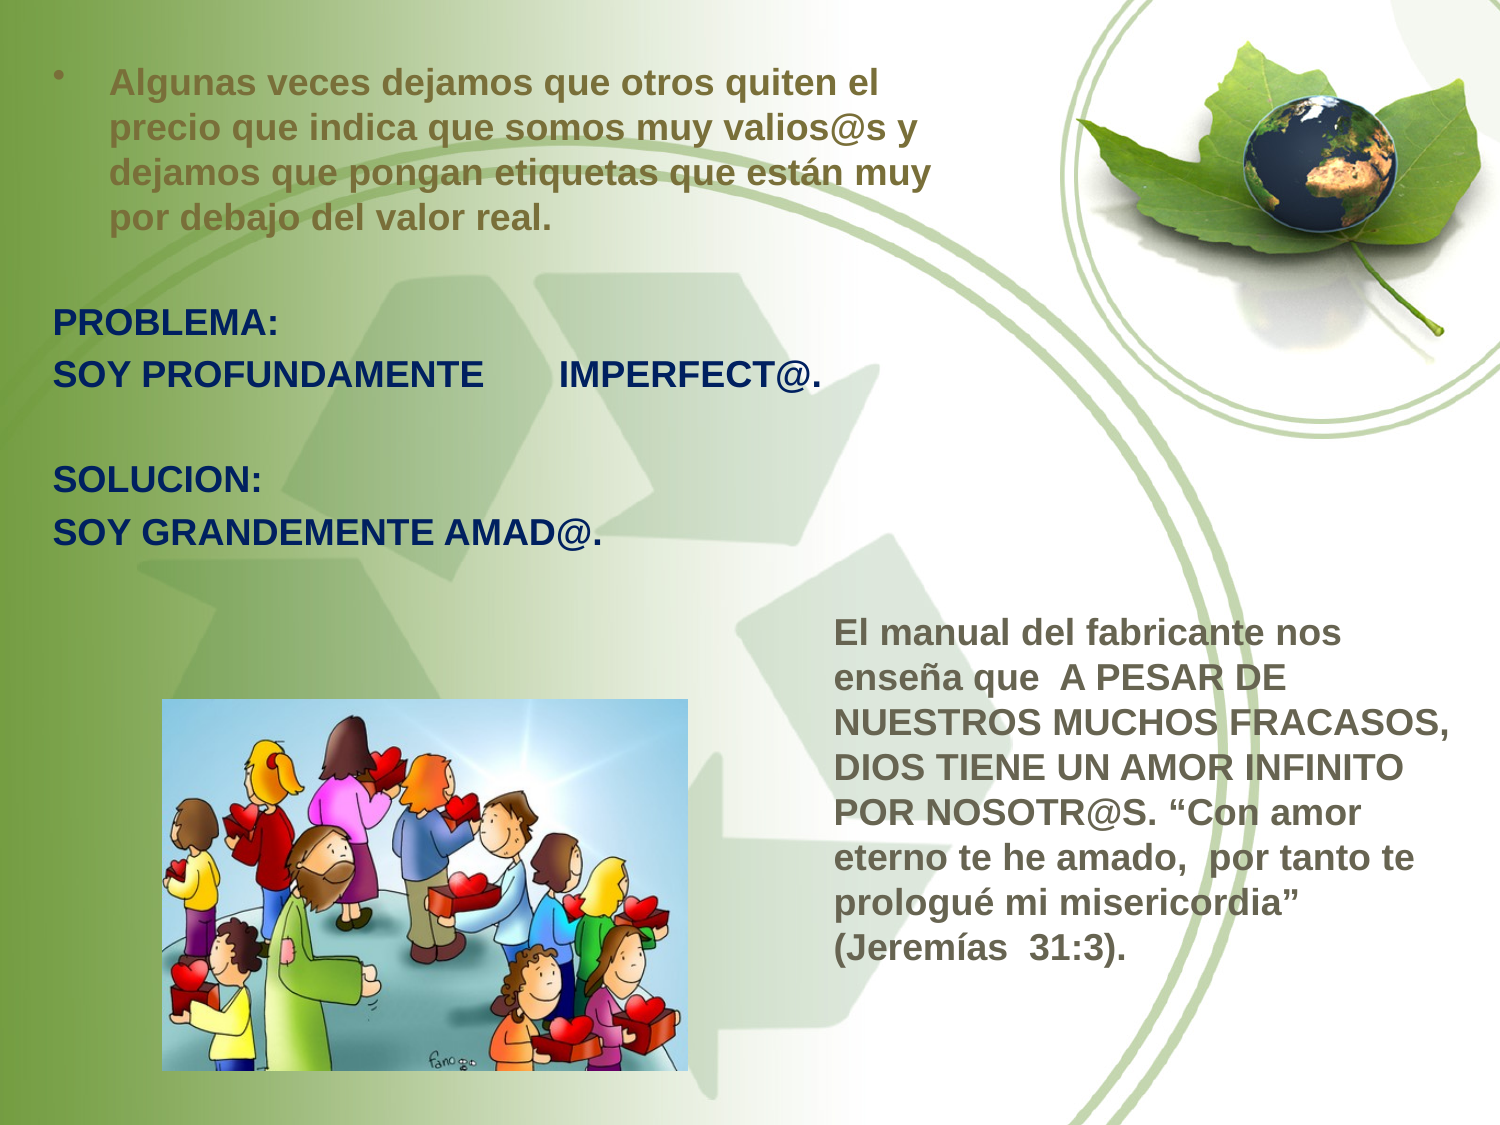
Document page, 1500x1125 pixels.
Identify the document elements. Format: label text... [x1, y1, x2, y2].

list El manual del fabricante nos enseña que A PESAR DE NUESTROS MUCHOS FRACASOS, DIOS TIENE UN AMOR INFINITO POR NOSOTR@S. “Con amor eterno te he amado, por tanto te prologué mi misericordia” (Jeremías 31:3). [762, 600, 1475, 1005]
list Algunas veces dejamos que otros quiten el precio que indica que somos muy valios@s y dejamos que pongan etiquetas que están muy por debajo del valor real. PROBLEMA: SOY PROFUNDAMENTE IMPERFECT@. SOLUCION: SOY GRANDEMENTE AMAD@. [37, 50, 988, 1050]
picture [0, 0, 1500, 1125]
